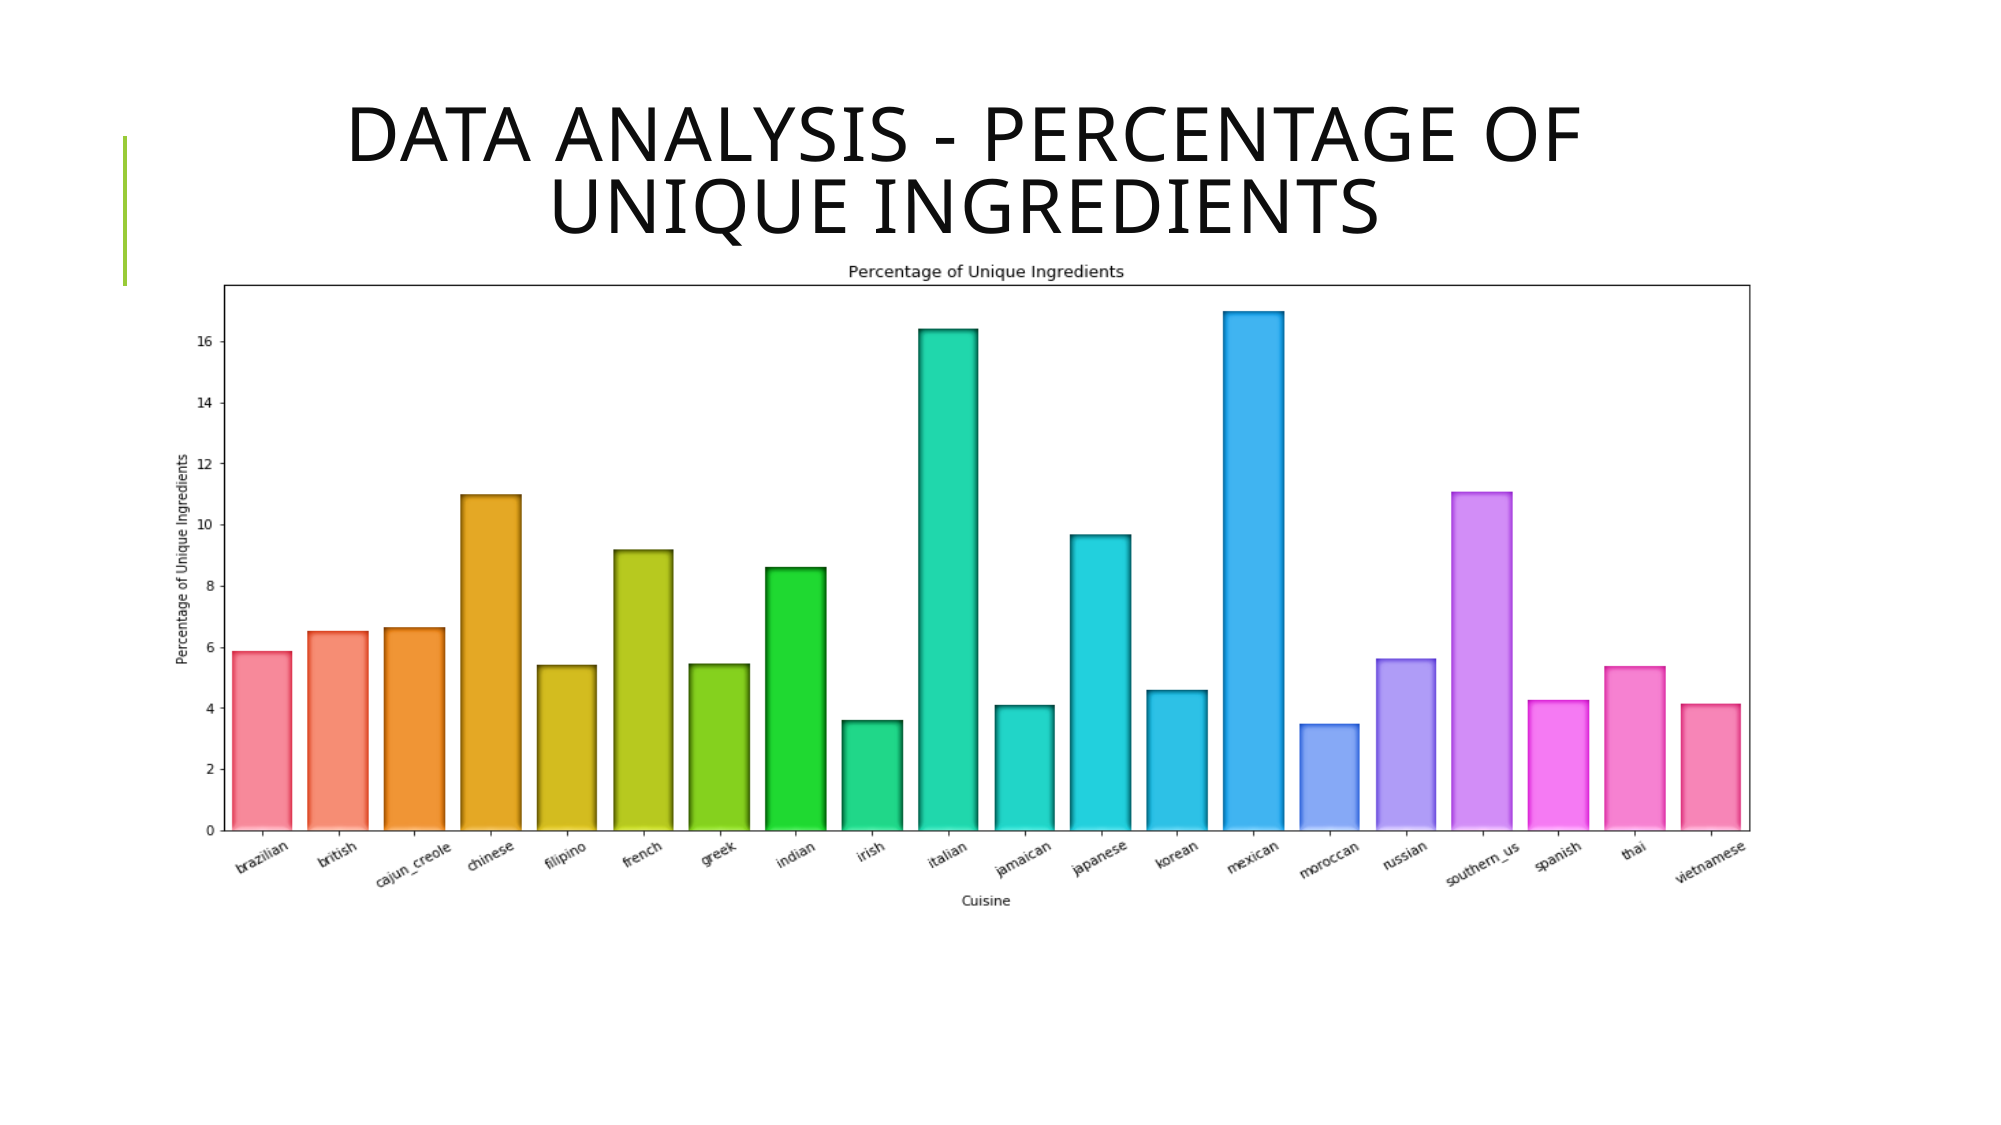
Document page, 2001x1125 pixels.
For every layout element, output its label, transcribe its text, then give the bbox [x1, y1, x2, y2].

title Data analysis - Percentage of Unique Ingredients [168, 96, 1763, 254]
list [167, 256, 1763, 917]
